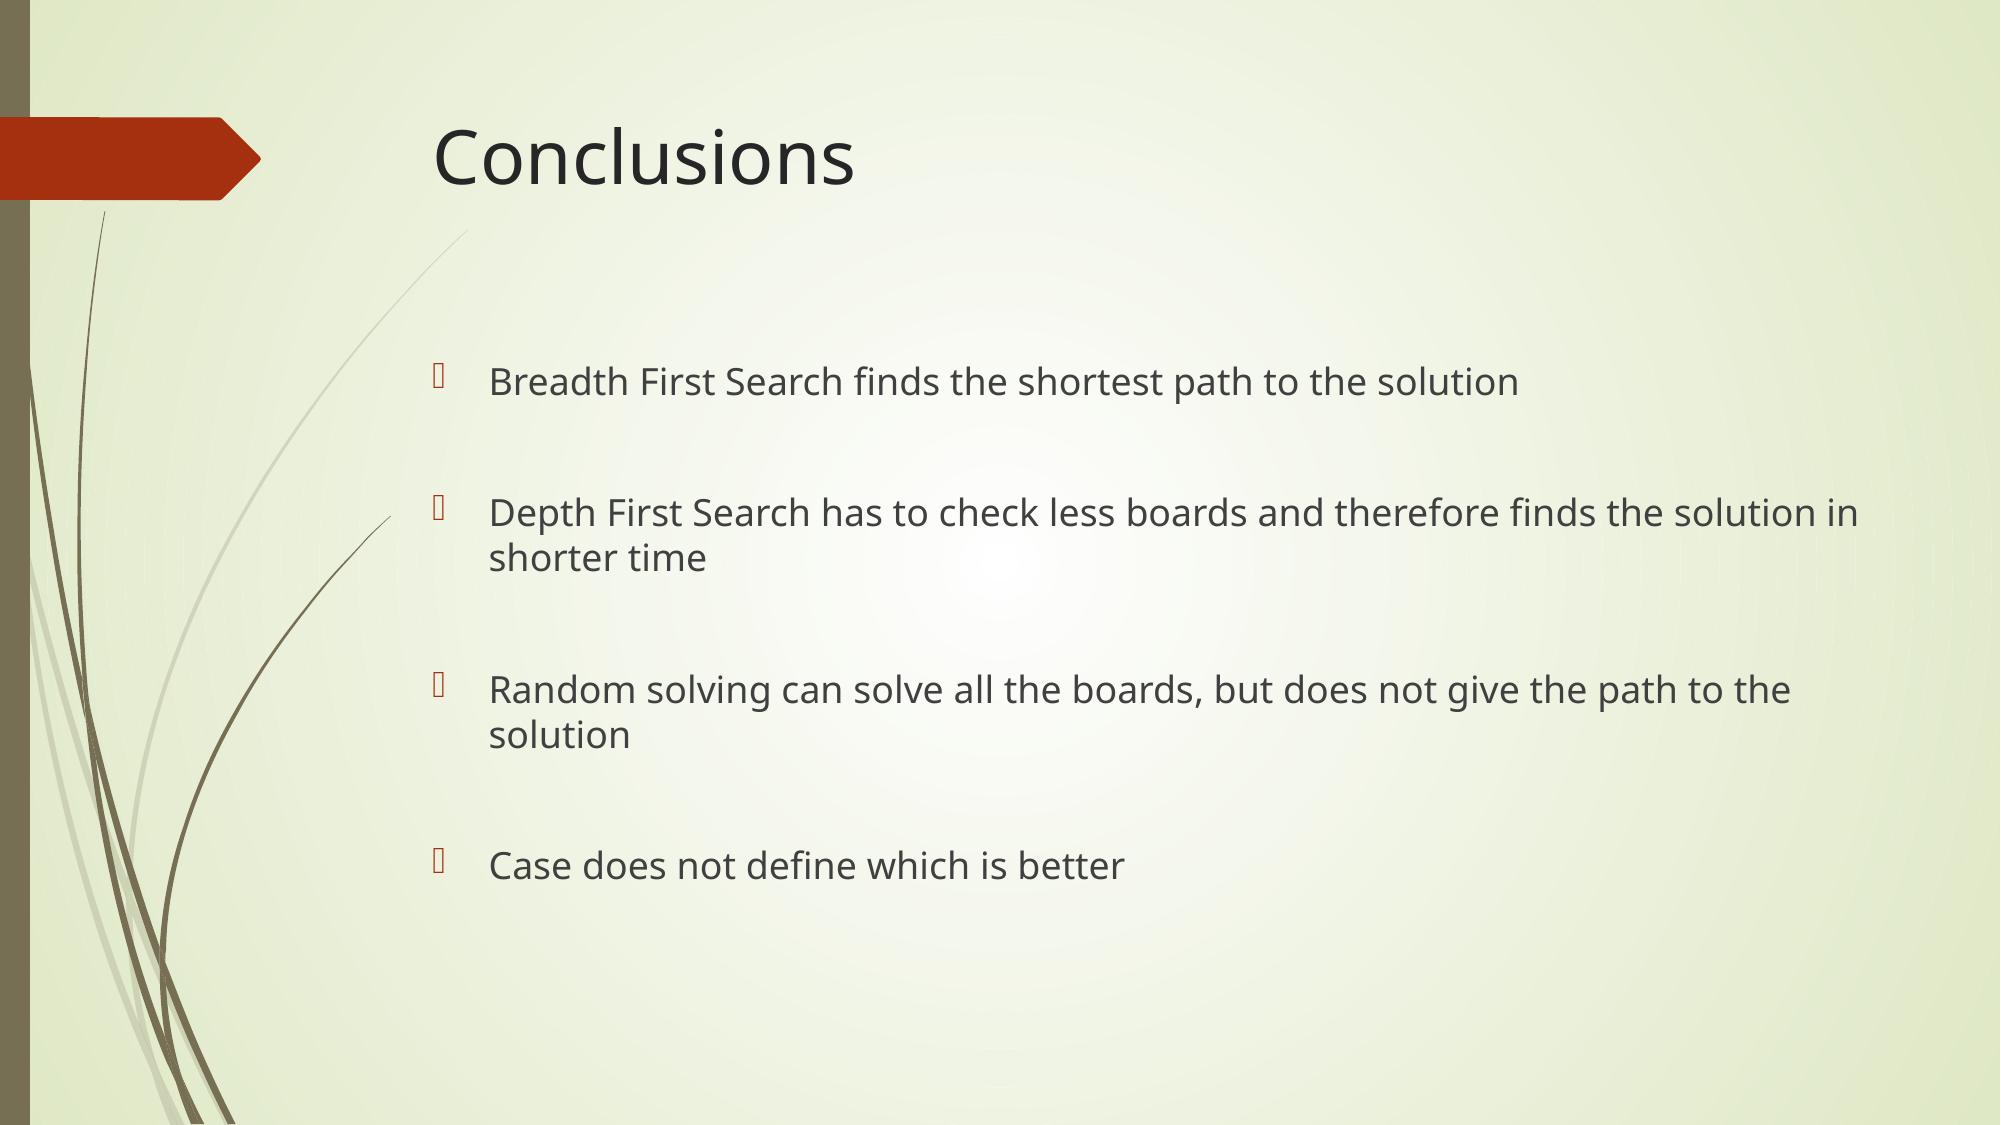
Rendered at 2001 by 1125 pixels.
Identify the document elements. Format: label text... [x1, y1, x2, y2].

title Conclusions [424, 101, 1888, 313]
list Breadth First Search finds the shortest path to the solution Depth First Search has to check less boards and therefore finds the solution in shorter time Random solving can solve all the boards, but does not give the path to the solution Case does not define which is better [424, 349, 1888, 971]
